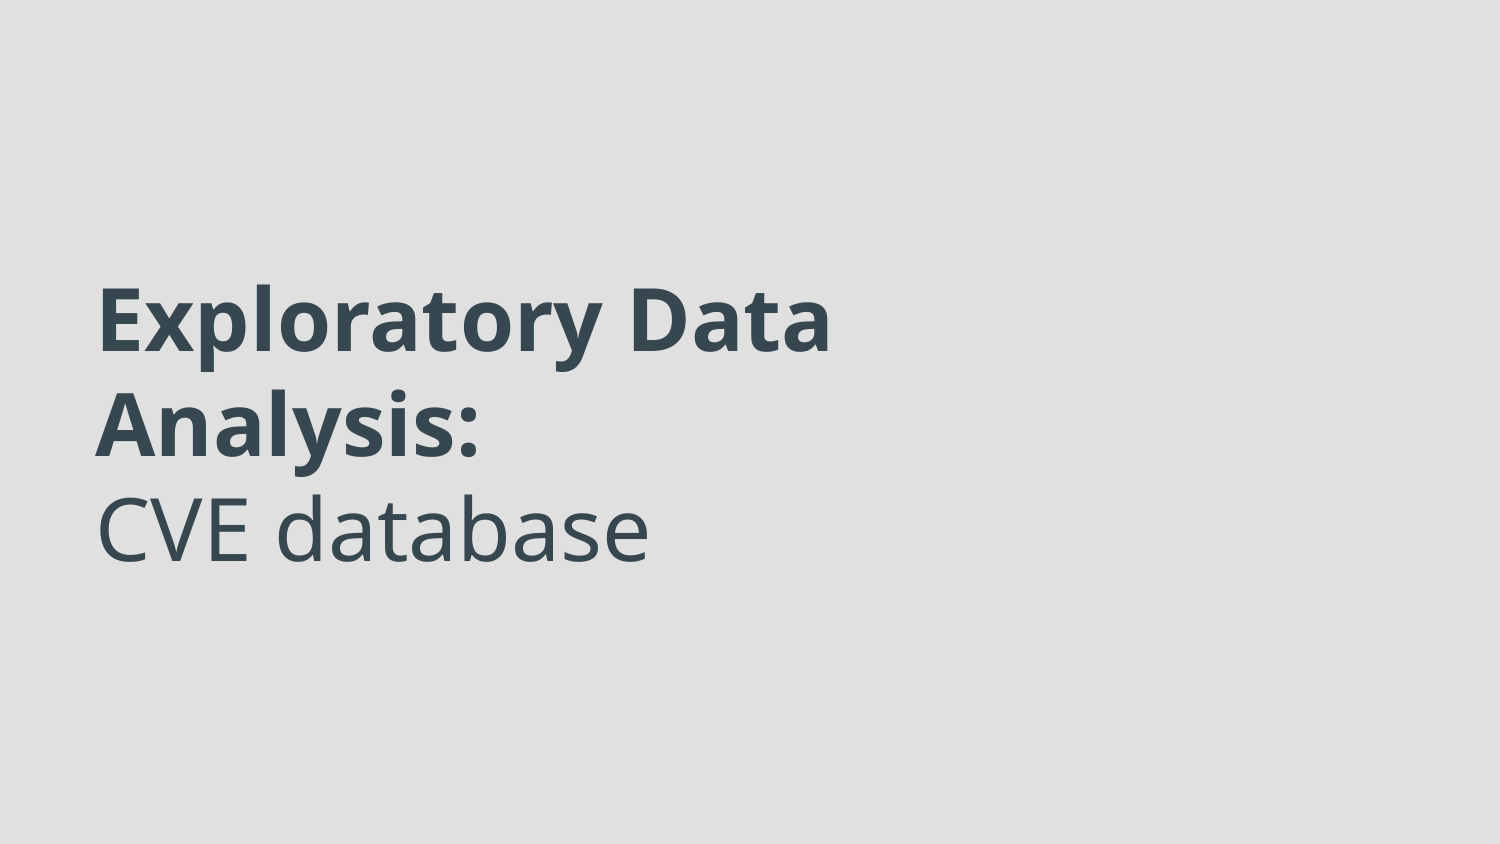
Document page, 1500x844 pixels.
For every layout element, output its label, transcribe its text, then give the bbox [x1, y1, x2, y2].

title Exploratory Data Analysis: CVE database [80, 86, 1102, 758]
